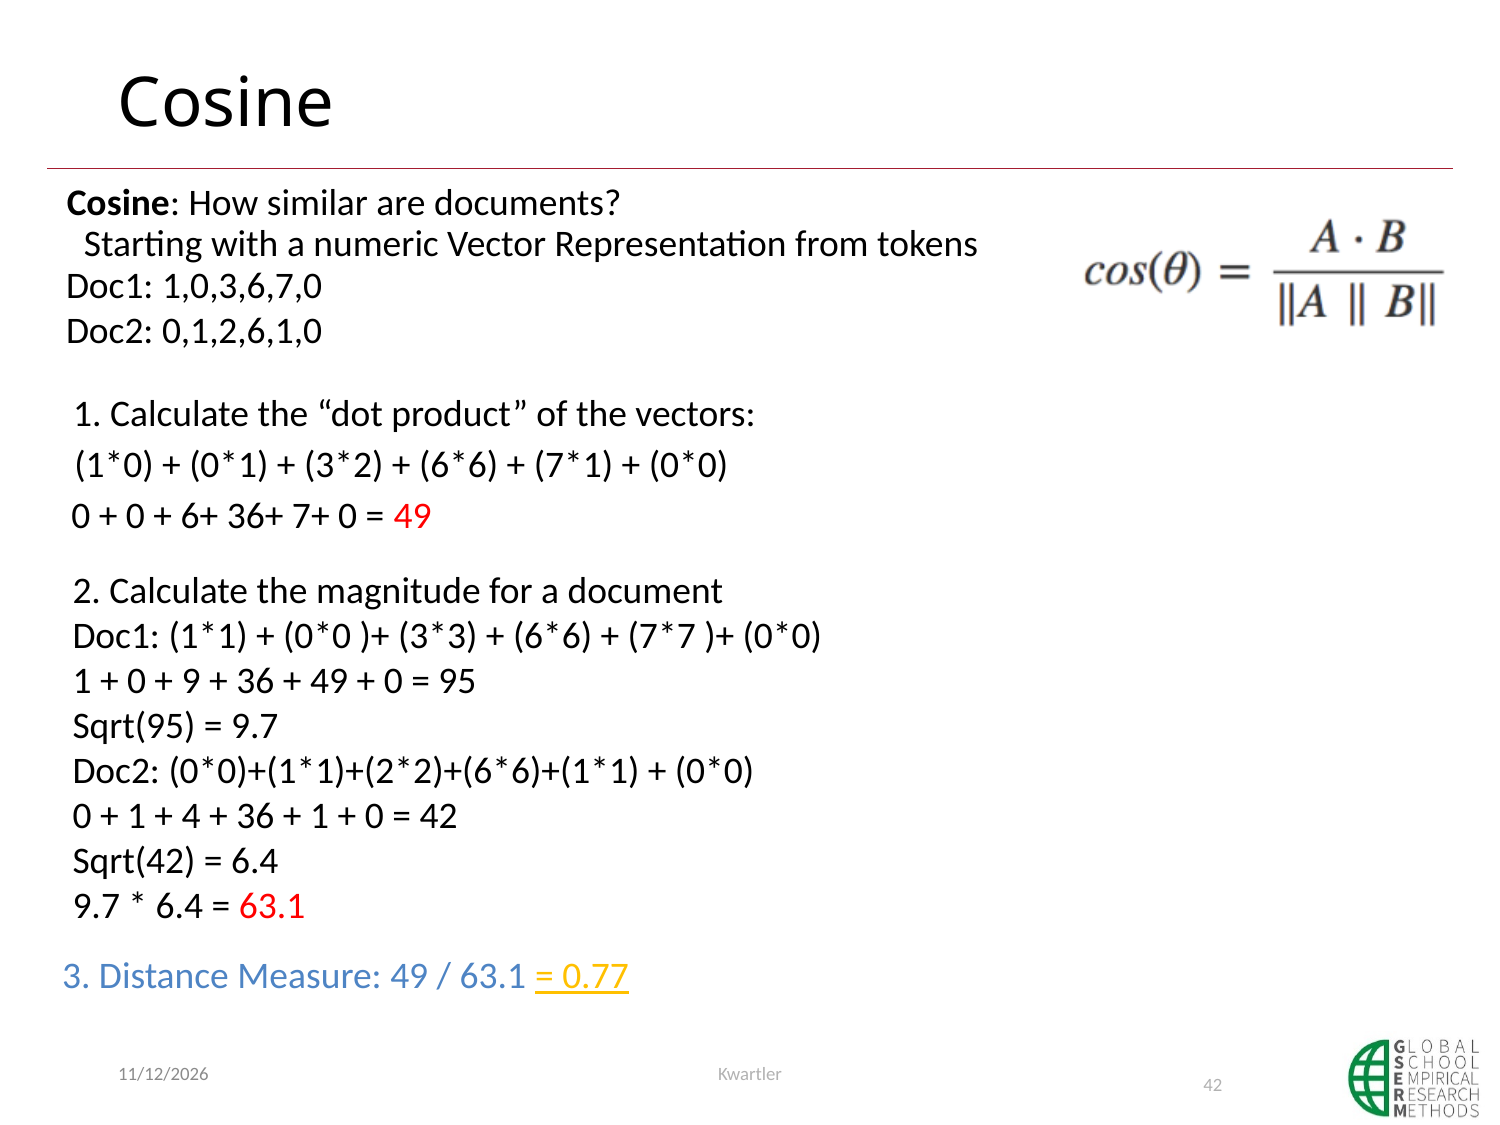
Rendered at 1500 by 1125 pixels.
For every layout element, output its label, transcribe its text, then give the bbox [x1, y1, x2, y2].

text_box Cosine: How similar are documents? [52, 170, 638, 231]
text_box 3. Distance Measure: 49 / 63.1 = 0.77 [47, 943, 644, 1004]
text_box (1*0) + (0*1) + (3*2) + (6*6) + (7*1) + (0*0) [59, 442, 744, 493]
picture [1342, 1031, 1500, 1120]
text_box 0 + 0 + 6+ 36+ 7+ 0 = 49 [56, 483, 447, 544]
title Cosine [103, 59, 1397, 157]
footer Kwartler [496, 1042, 1004, 1103]
picture [1067, 192, 1457, 364]
text_box 1. Calculate the “dot product” of the vectors: [58, 381, 772, 442]
text_box 2. Calculate the magnitude for a document Doc1: (1*1) + (0*0 )+ (3*3) + (6*6) + (7*7 )+ (0*0) 1 + 0 + 9 + 36 + 49 + 0 = 95 Sqrt(95) = 9.7 Doc2: (0*0)+(1*1)+(2*2)+(6*6)+(1*1) + (0*0) 0 + 1 + 4 + 36 + 1 + 0 = 42 Sqrt(42) = 6.4 9.7 * 6.4 = 63.1 [57, 558, 847, 934]
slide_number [103, 1042, 441, 1103]
text_box Starting with a numeric Vector Representation from tokens [69, 212, 1003, 272]
slide_number 42 [1188, 1042, 1330, 1103]
text_box Doc1: 1,0,3,6,7,0 Doc2: 0,1,2,6,1,0 [51, 253, 338, 359]
